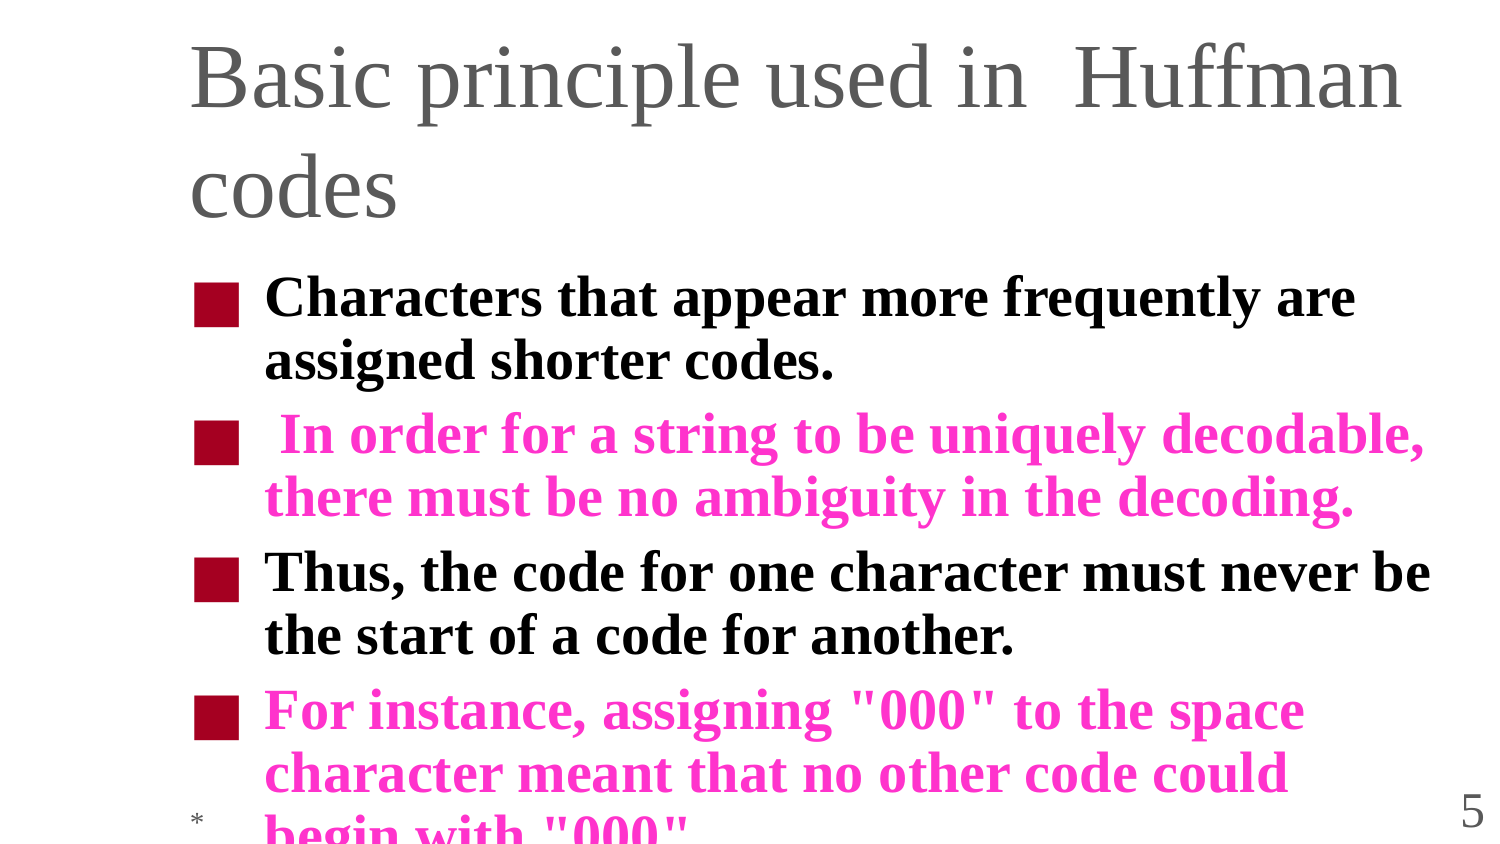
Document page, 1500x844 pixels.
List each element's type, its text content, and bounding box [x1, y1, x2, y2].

text_box * [174, 789, 488, 844]
text_box 5 [1349, 789, 1500, 844]
list Characters that appear more frequently are assigned shorter codes. In order for a string to be uniquely decodable, there must be no ambiguity in the decoding. Thus, the code for one character must never be the start of a code for another. For instance, assigning "000" to the space character meant that no other code could begin with "000". [174, 258, 1450, 765]
title Basic principle used in Huffman codes [174, 103, 1450, 244]
